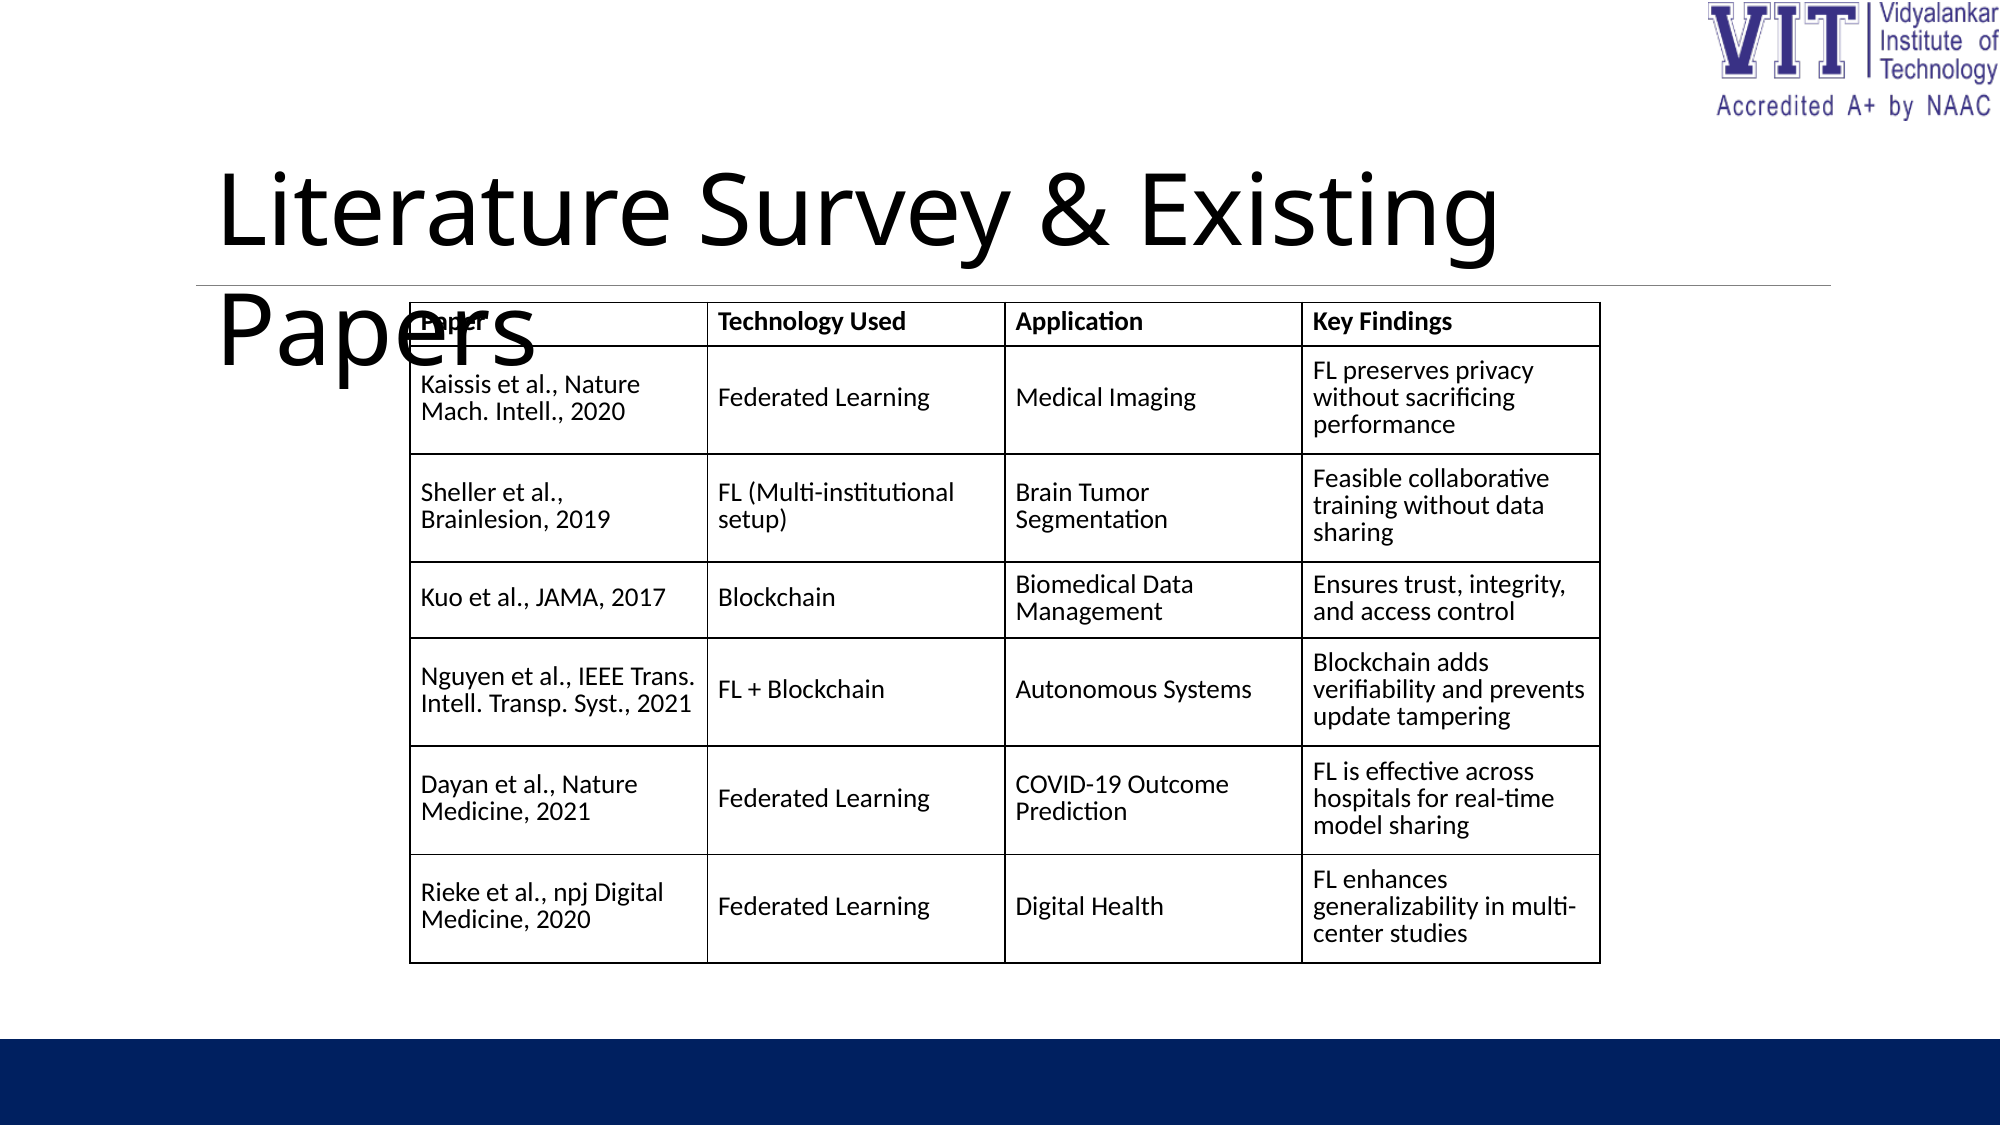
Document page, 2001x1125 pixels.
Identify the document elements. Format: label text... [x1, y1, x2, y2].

table_cell Blockchain adds verifiability and prevents update tampering [1303, 639, 1599, 745]
table_cell FL enhances generalizability in multi-center studies [1303, 855, 1599, 962]
table_cell Dayan et al., Nature Medicine, 2021 [411, 747, 707, 854]
table_cell COVID-19 Outcome Prediction [1006, 747, 1301, 854]
table_cell Kaissis et al., Nature Mach. Intell., 2020 [411, 347, 707, 453]
table_cell Federated Learning [708, 855, 1004, 962]
table_cell Feasible collaborative training without data sharing [1303, 455, 1599, 561]
text_box Literature Survey & Existing Papers [200, 138, 1738, 394]
table_header Technology Used [708, 303, 1004, 345]
table_cell Rieke et al., npj Digital Medicine, 2020 [411, 855, 707, 962]
table_header Paper [411, 303, 707, 345]
table_header Application [1006, 303, 1301, 345]
table_cell Federated Learning [708, 347, 1004, 453]
table_cell Ensures trust, integrity, and access control [1303, 563, 1599, 637]
table_cell FL is effective across hospitals for real-time model sharing [1303, 747, 1599, 854]
table_cell Sheller et al., Brainlesion, 2019 [411, 455, 707, 561]
table_header Key Findings [1303, 303, 1599, 345]
table_cell Brain Tumor Segmentation [1006, 455, 1301, 561]
table_cell Digital Health [1006, 855, 1301, 962]
table_cell Autonomous Systems [1006, 639, 1301, 745]
table_cell Blockchain [708, 563, 1004, 637]
table_cell Biomedical Data Management [1006, 563, 1301, 637]
picture [1708, 2, 1999, 121]
table_cell FL preserves privacy without sacrificing performance [1303, 347, 1599, 453]
table_cell Medical Imaging [1006, 347, 1301, 453]
table_cell Federated Learning [708, 747, 1004, 854]
table_cell Nguyen et al., IEEE Trans. Intell. Transp. Syst., 2021 [411, 639, 707, 745]
table_cell FL (Multi-institutional setup) [708, 455, 1004, 561]
table_cell Kuo et al., JAMA, 2017 [411, 563, 707, 637]
table_cell FL + Blockchain [708, 639, 1004, 745]
